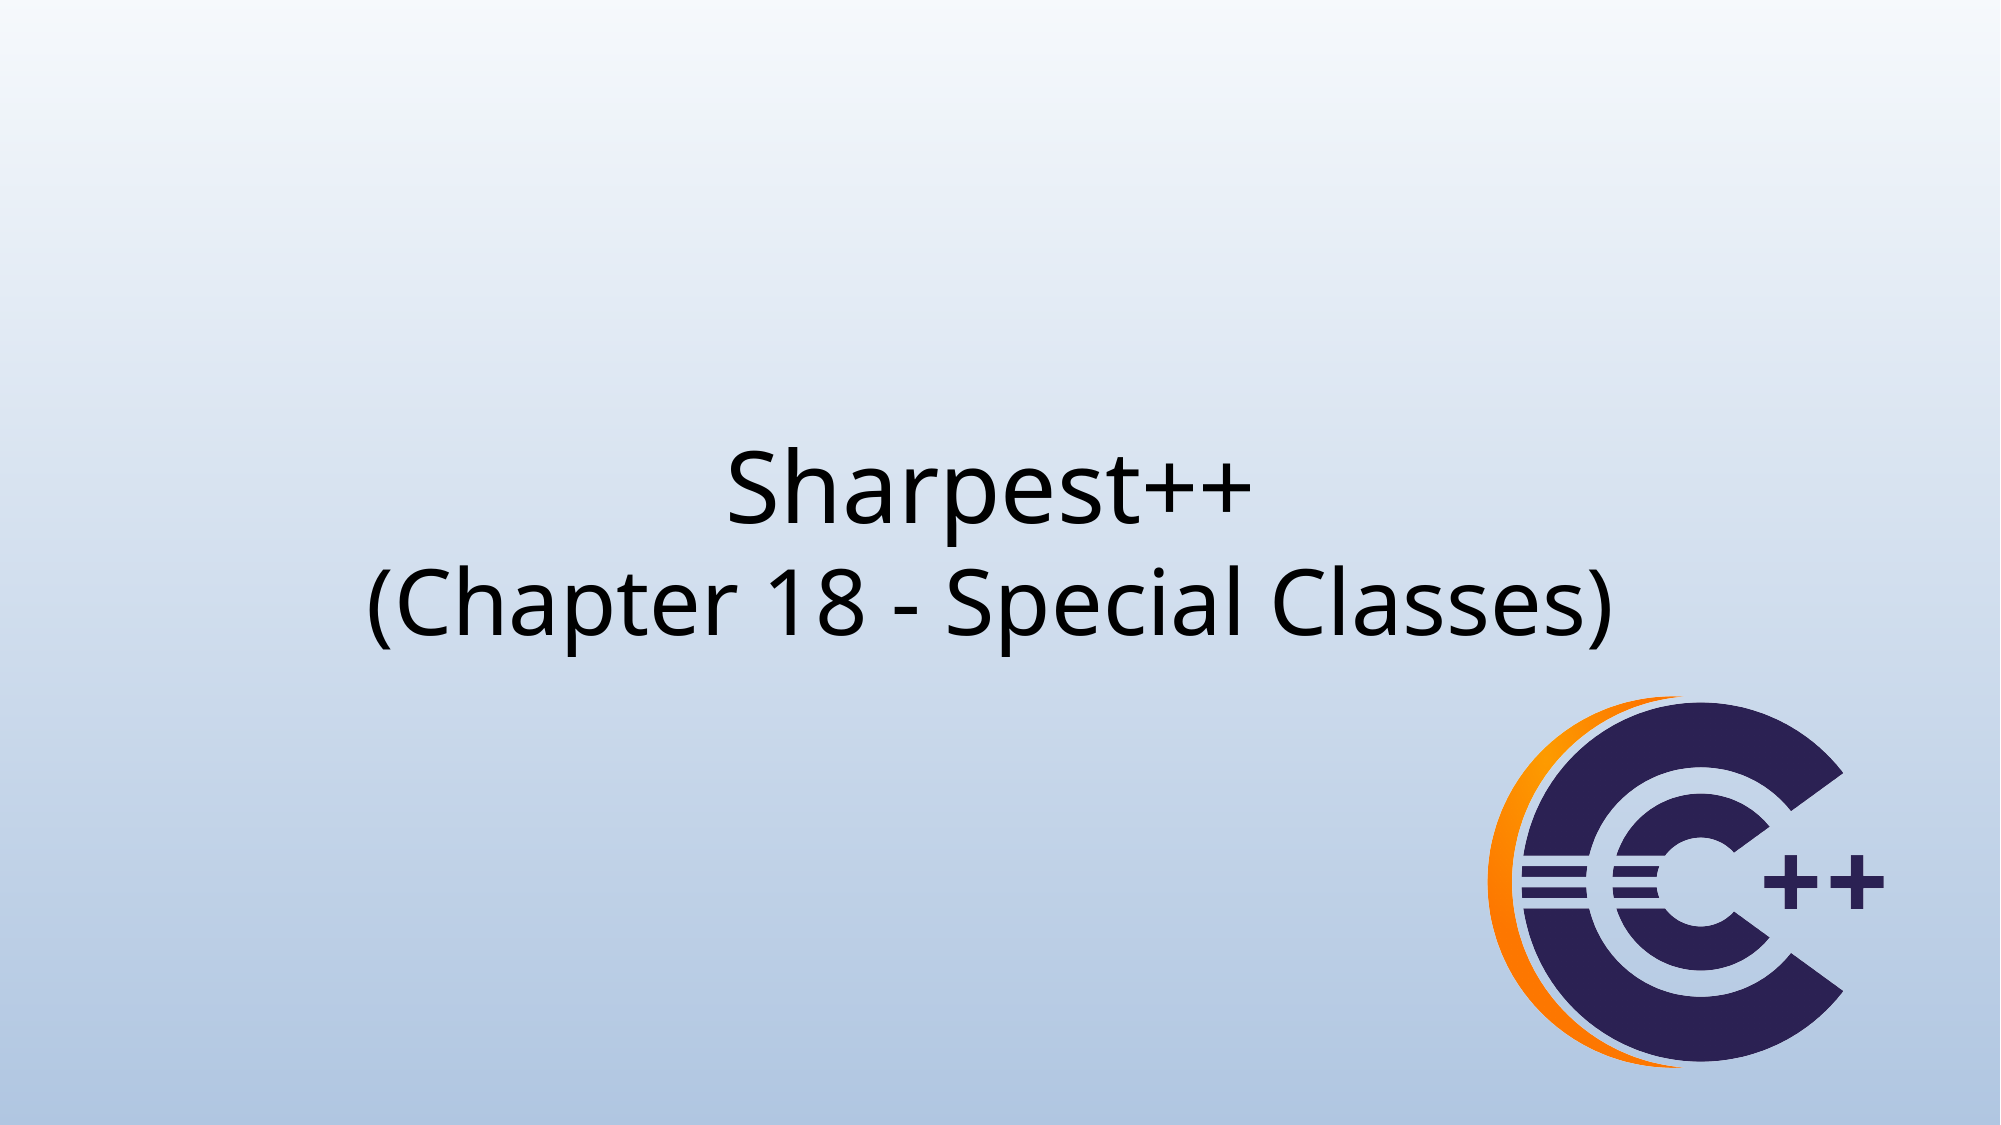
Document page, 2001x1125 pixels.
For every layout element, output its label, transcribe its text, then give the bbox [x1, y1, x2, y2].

text_box Sharpest++ (Chapter 18 - Special Classes) [298, 416, 1684, 662]
picture [1406, 673, 1964, 1092]
